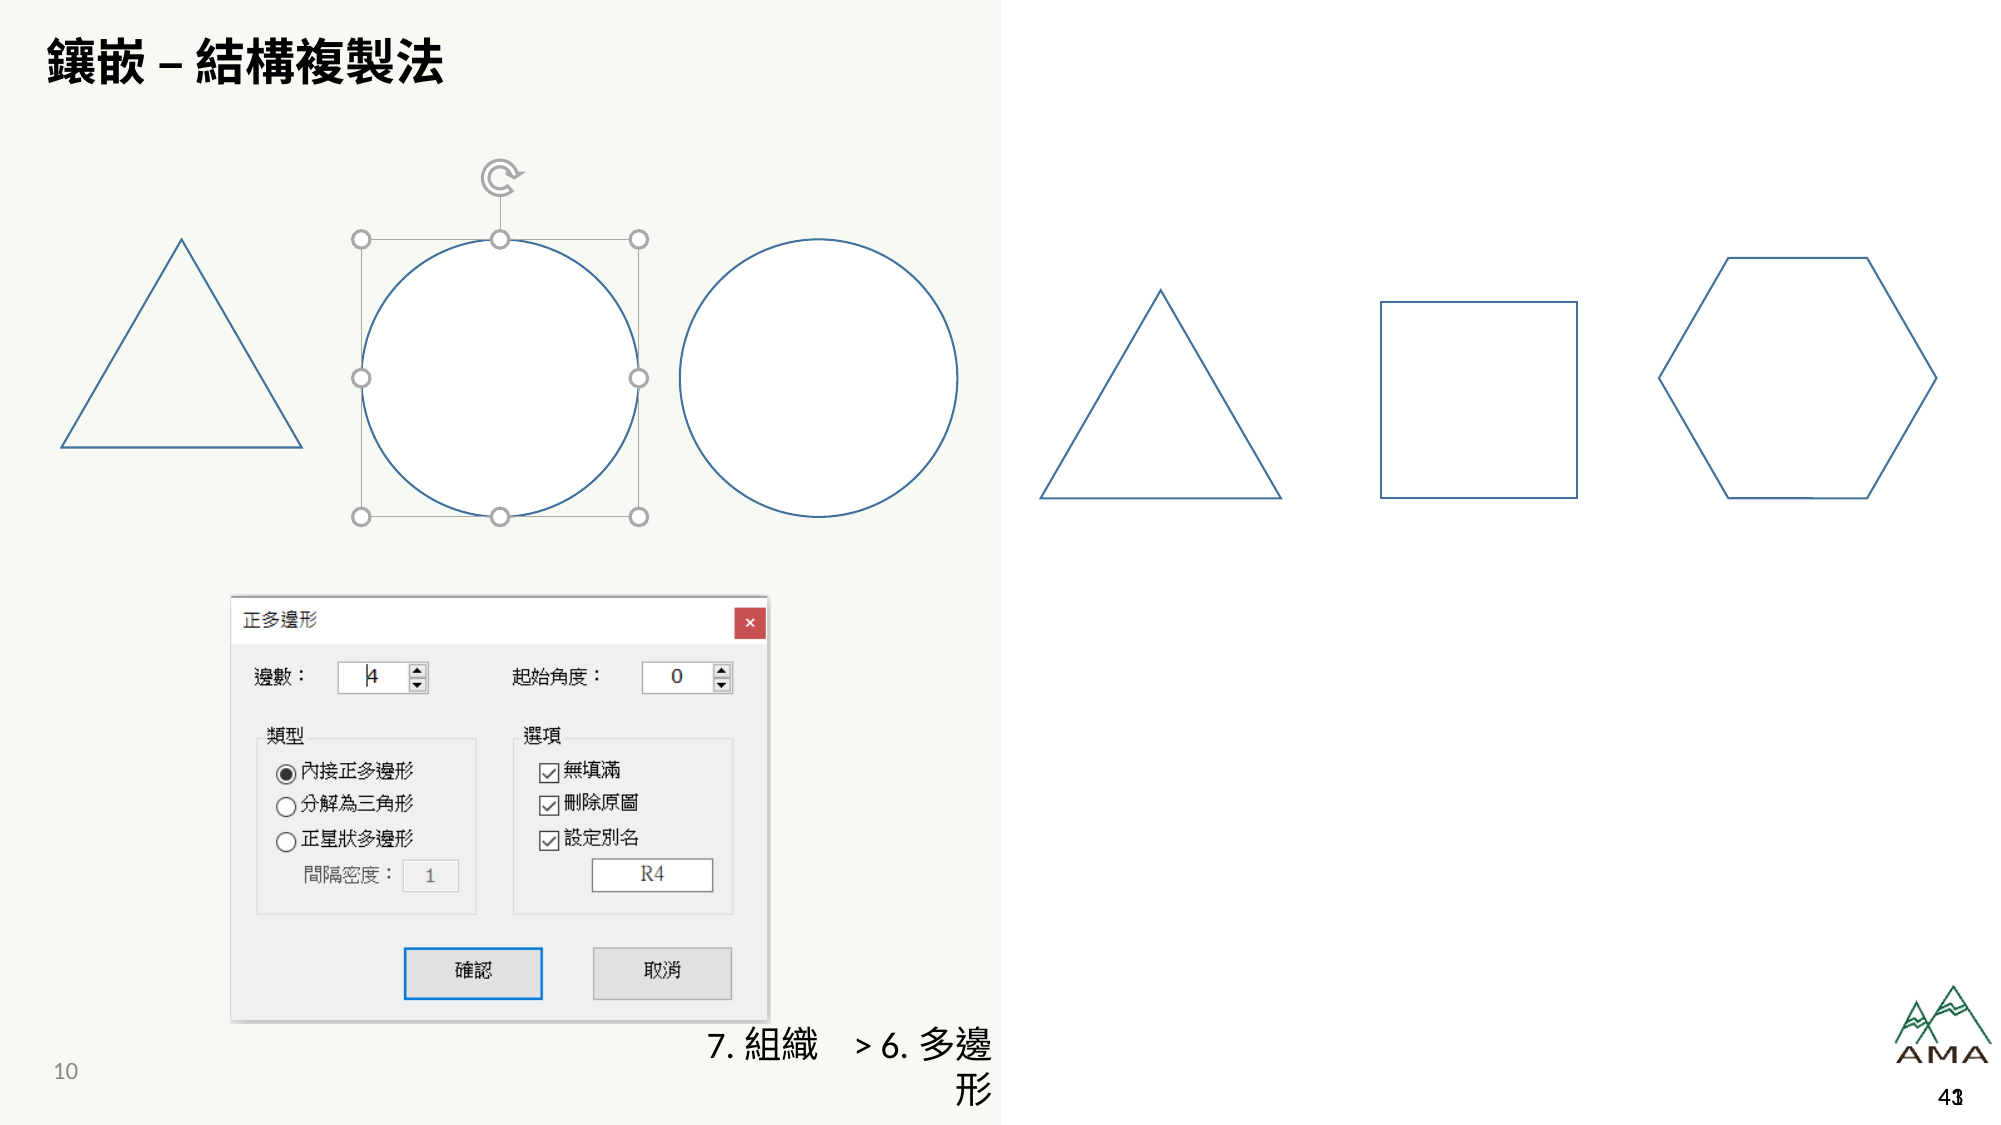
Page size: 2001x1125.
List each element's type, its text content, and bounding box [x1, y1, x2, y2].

text_box 43 [1923, 1073, 1979, 1118]
text_box [1657, 256, 1938, 500]
picture [1883, 972, 2000, 1077]
text_box [59, 237, 304, 449]
text_box [1038, 288, 1283, 500]
picture [230, 594, 771, 1024]
text_box [678, 238, 959, 518]
text_box 7.組織 > 6.多邊形 [650, 1032, 1013, 1101]
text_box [352, 155, 648, 526]
text_box [1380, 301, 1578, 499]
title 鑲嵌 – 結構複製法 [31, 27, 887, 102]
